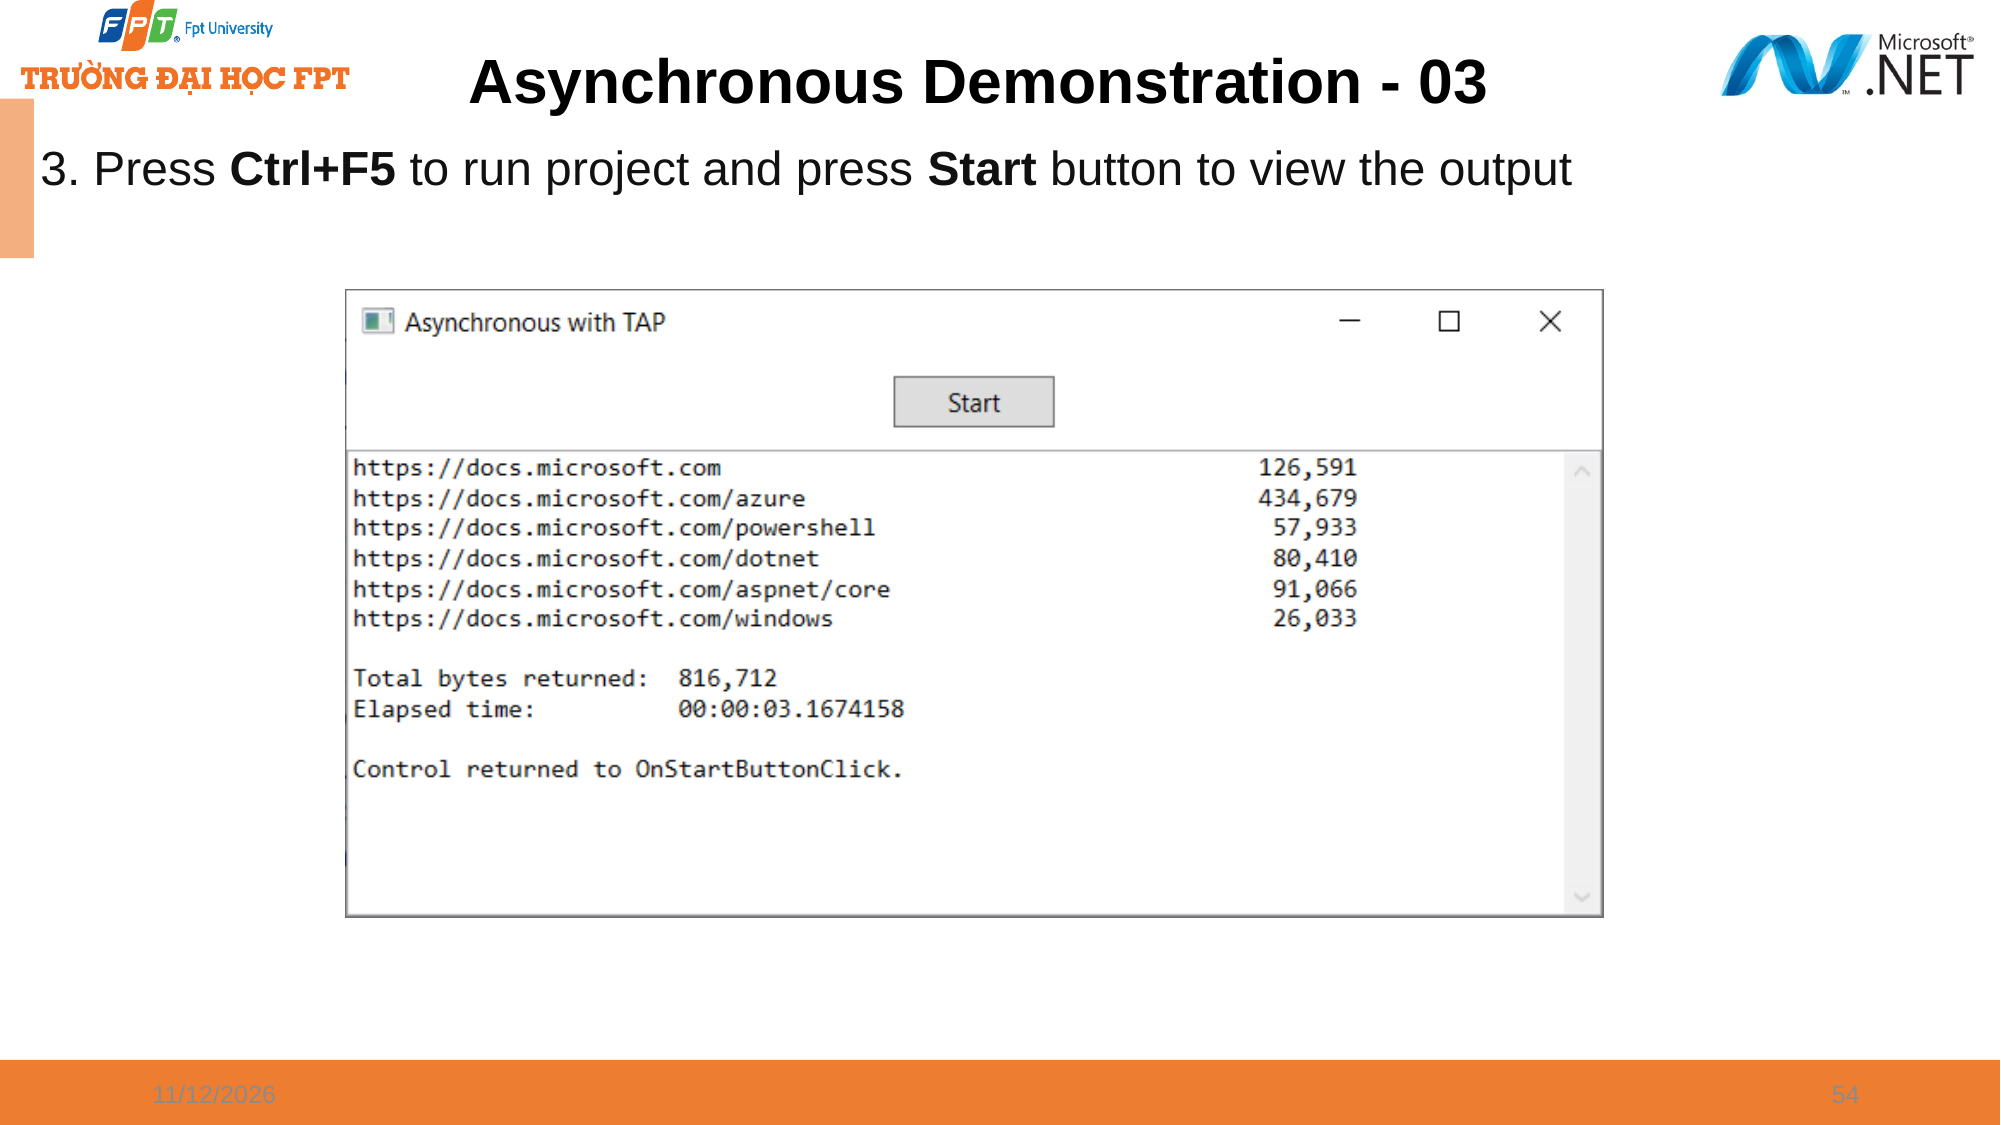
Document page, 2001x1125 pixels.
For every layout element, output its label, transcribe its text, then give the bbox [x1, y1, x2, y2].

slide_number 54 [1424, 1063, 1875, 1123]
text_box 3. Press Ctrl+F5 to run project and press Start button to view the output [25, 124, 1696, 202]
picture [1685, 0, 2001, 129]
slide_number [137, 1063, 588, 1123]
text_box Asynchronous Demonstration - 03 [453, 33, 1524, 123]
picture [345, 289, 1604, 919]
